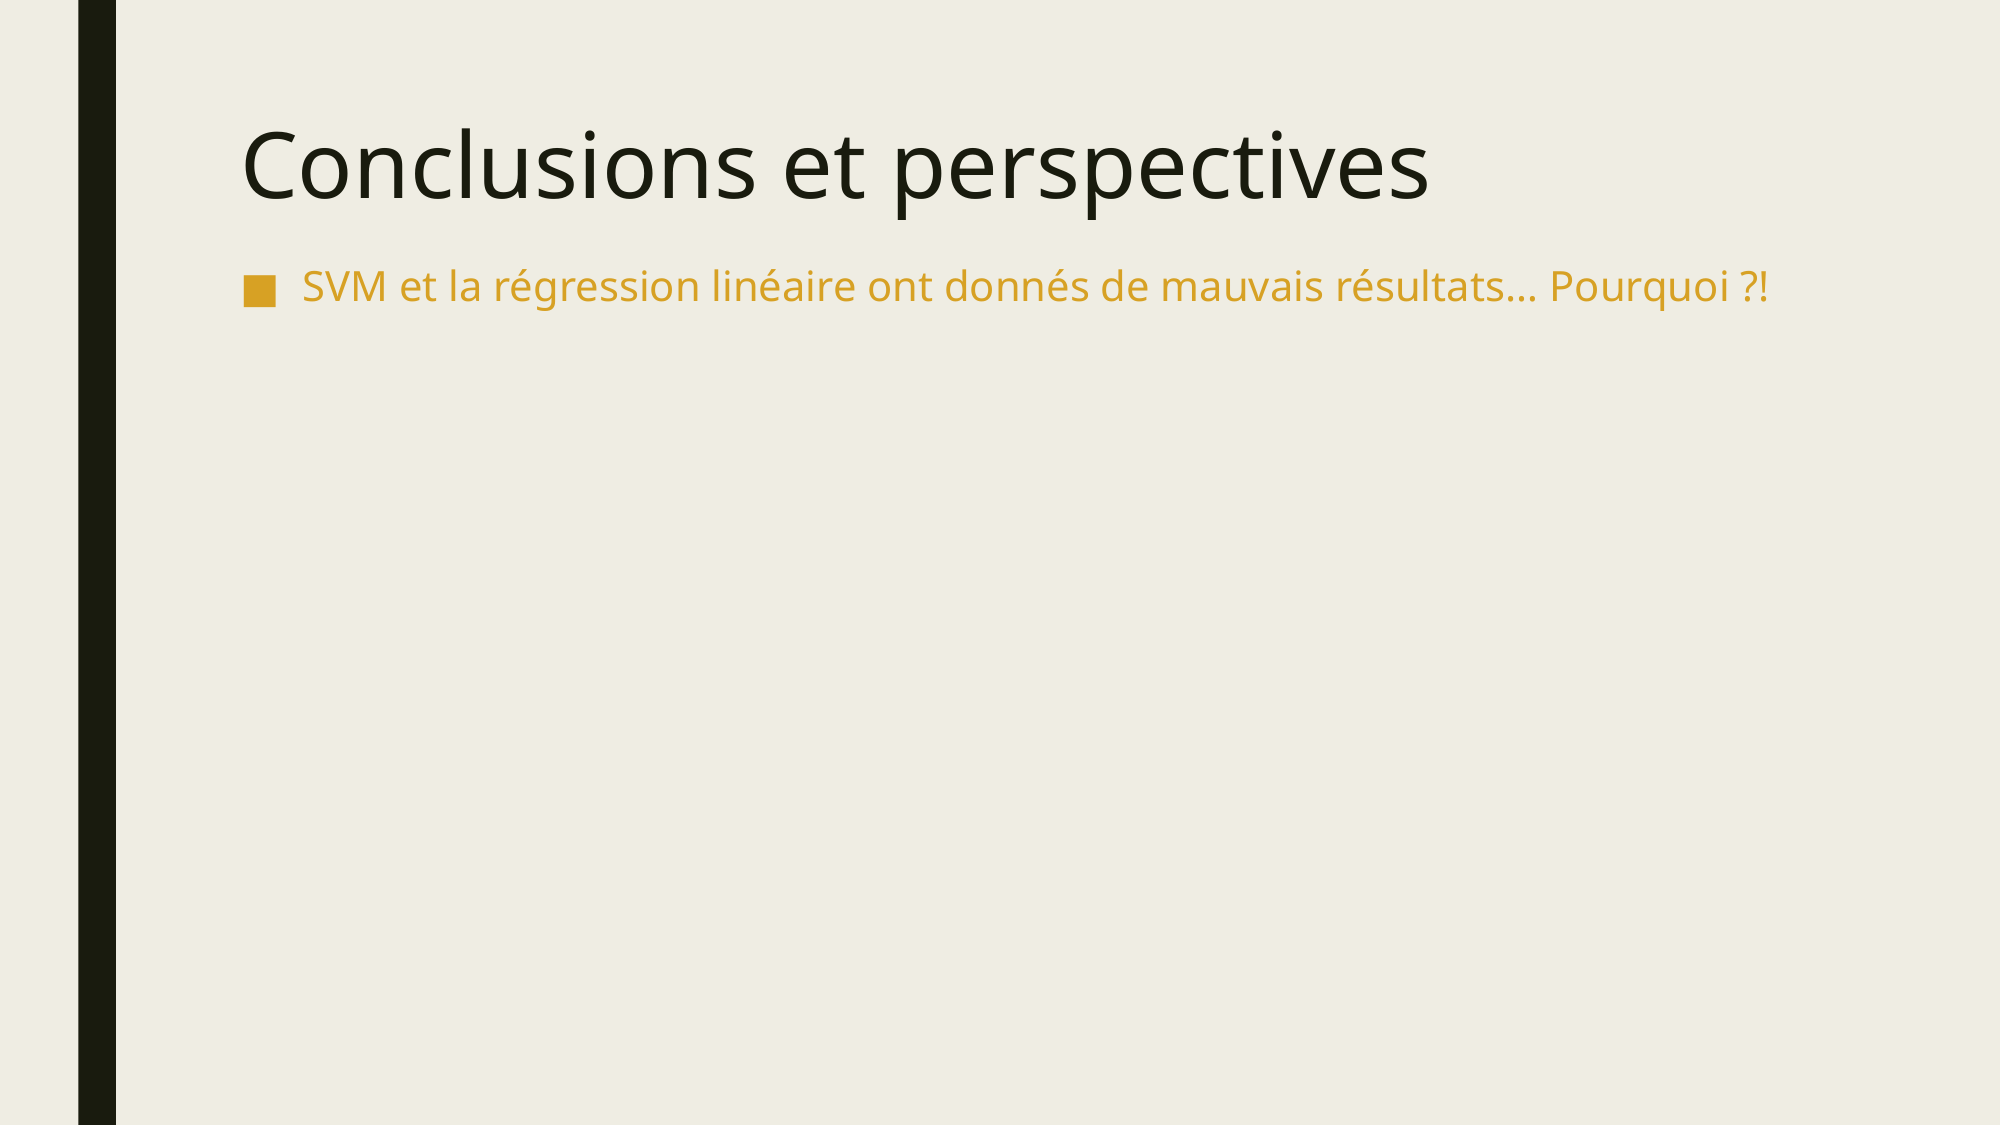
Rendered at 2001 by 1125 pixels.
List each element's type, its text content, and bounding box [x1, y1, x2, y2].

list SVM et la régression linéaire ont donnés de mauvais résultats… Pourquoi ?! [225, 256, 1800, 963]
title Conclusions et perspectives [225, 112, 1800, 256]
